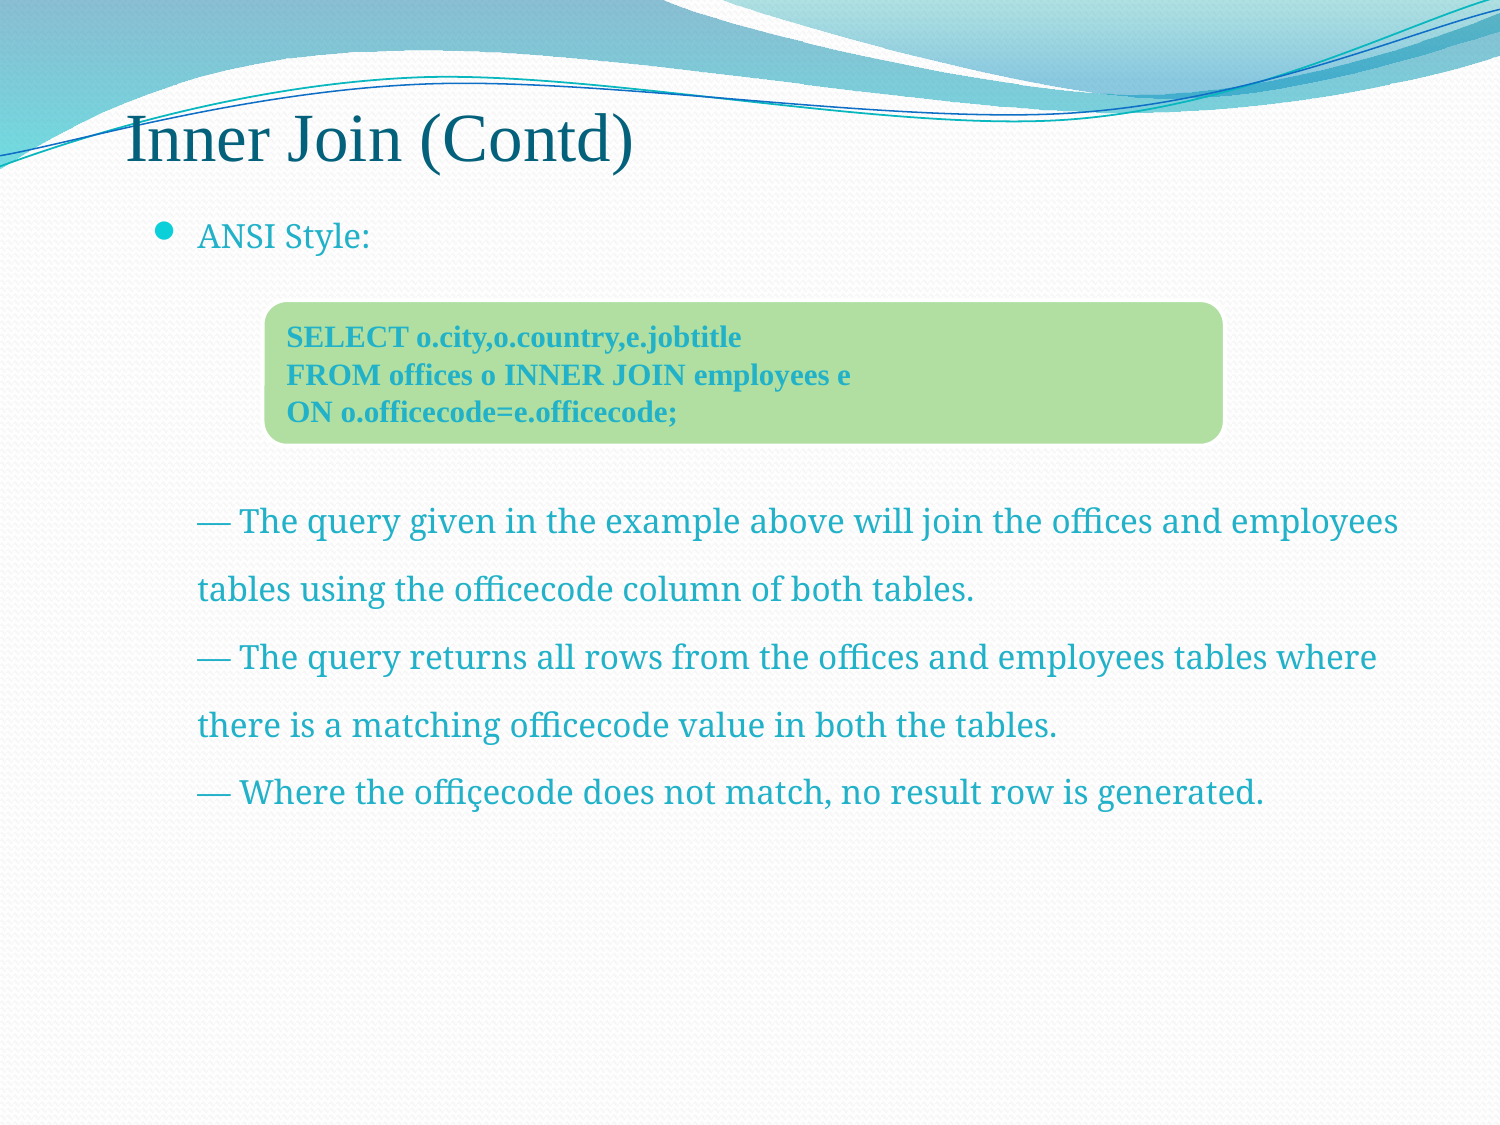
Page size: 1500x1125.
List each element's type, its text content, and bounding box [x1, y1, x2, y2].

list ANSI Style: — The query given in the example above will join the offices and employees tables using the officecode column of both tables. — The query returns all rows from the offices and employees tables where there is a matching officecode value in both the tables. — Where the offiçecode does not match, no result row is generated. [137, 187, 1425, 988]
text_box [262, 299, 1226, 447]
title Inner Join (Contd) [125, 84, 925, 175]
